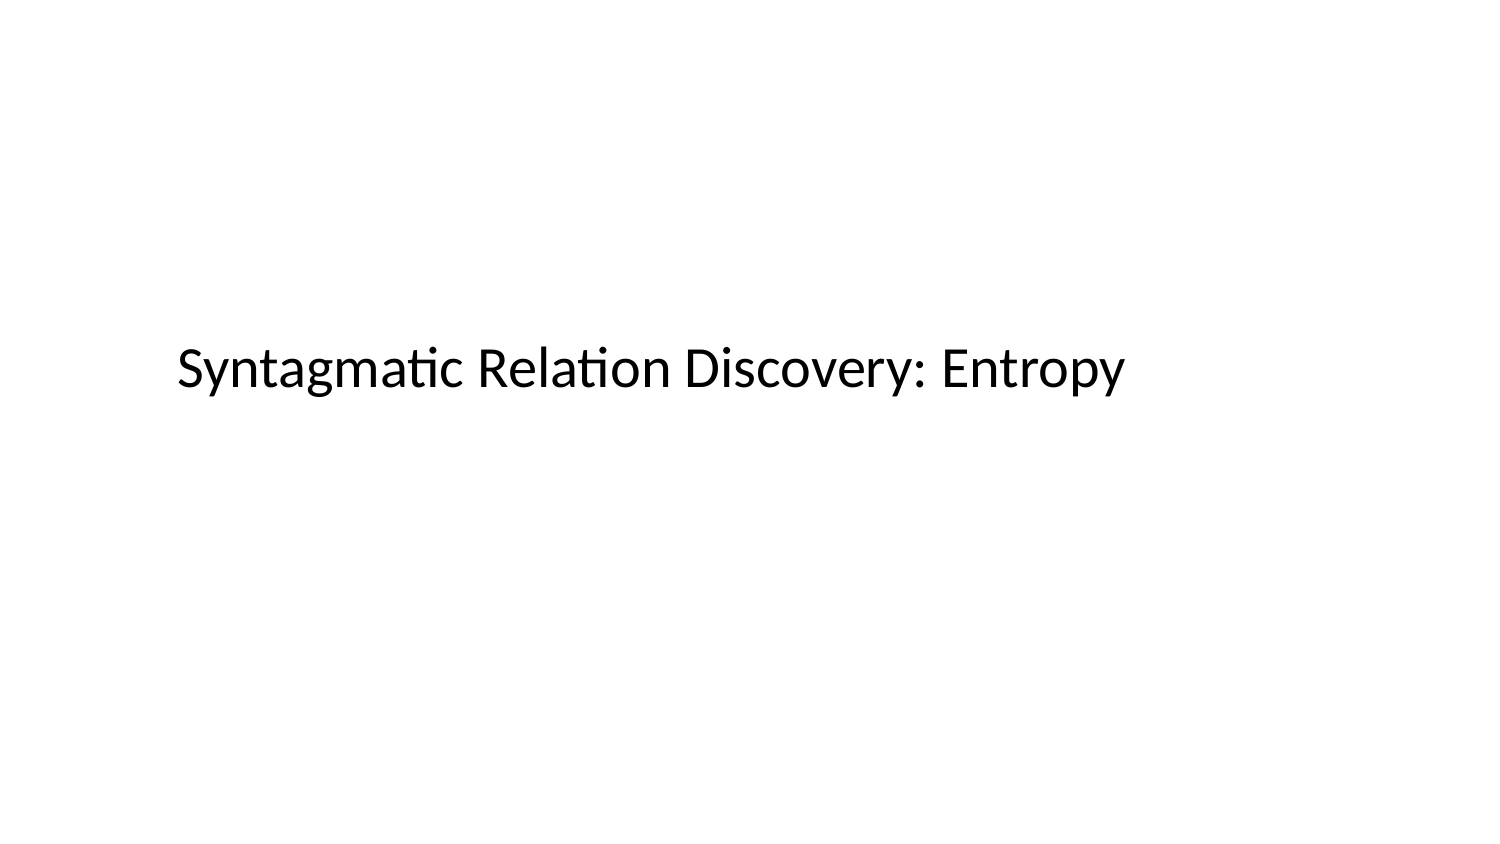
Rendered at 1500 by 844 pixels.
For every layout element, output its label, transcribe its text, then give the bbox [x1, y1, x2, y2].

text_box Syntagmatic Relation Discovery: Entropy [162, 321, 1200, 407]
